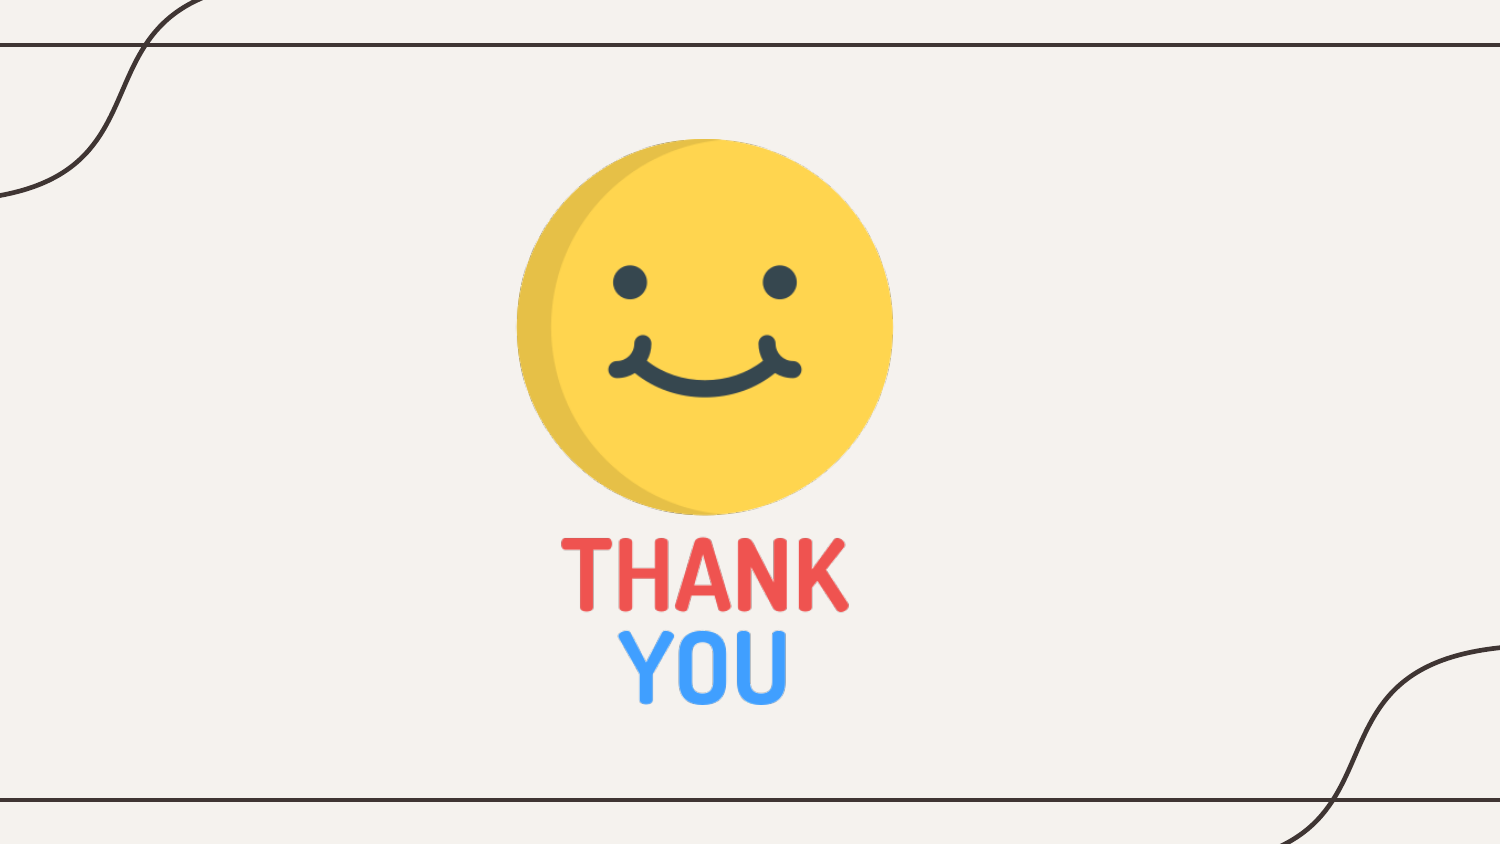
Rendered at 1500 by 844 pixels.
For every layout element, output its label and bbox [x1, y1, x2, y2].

picture [422, 139, 988, 705]
